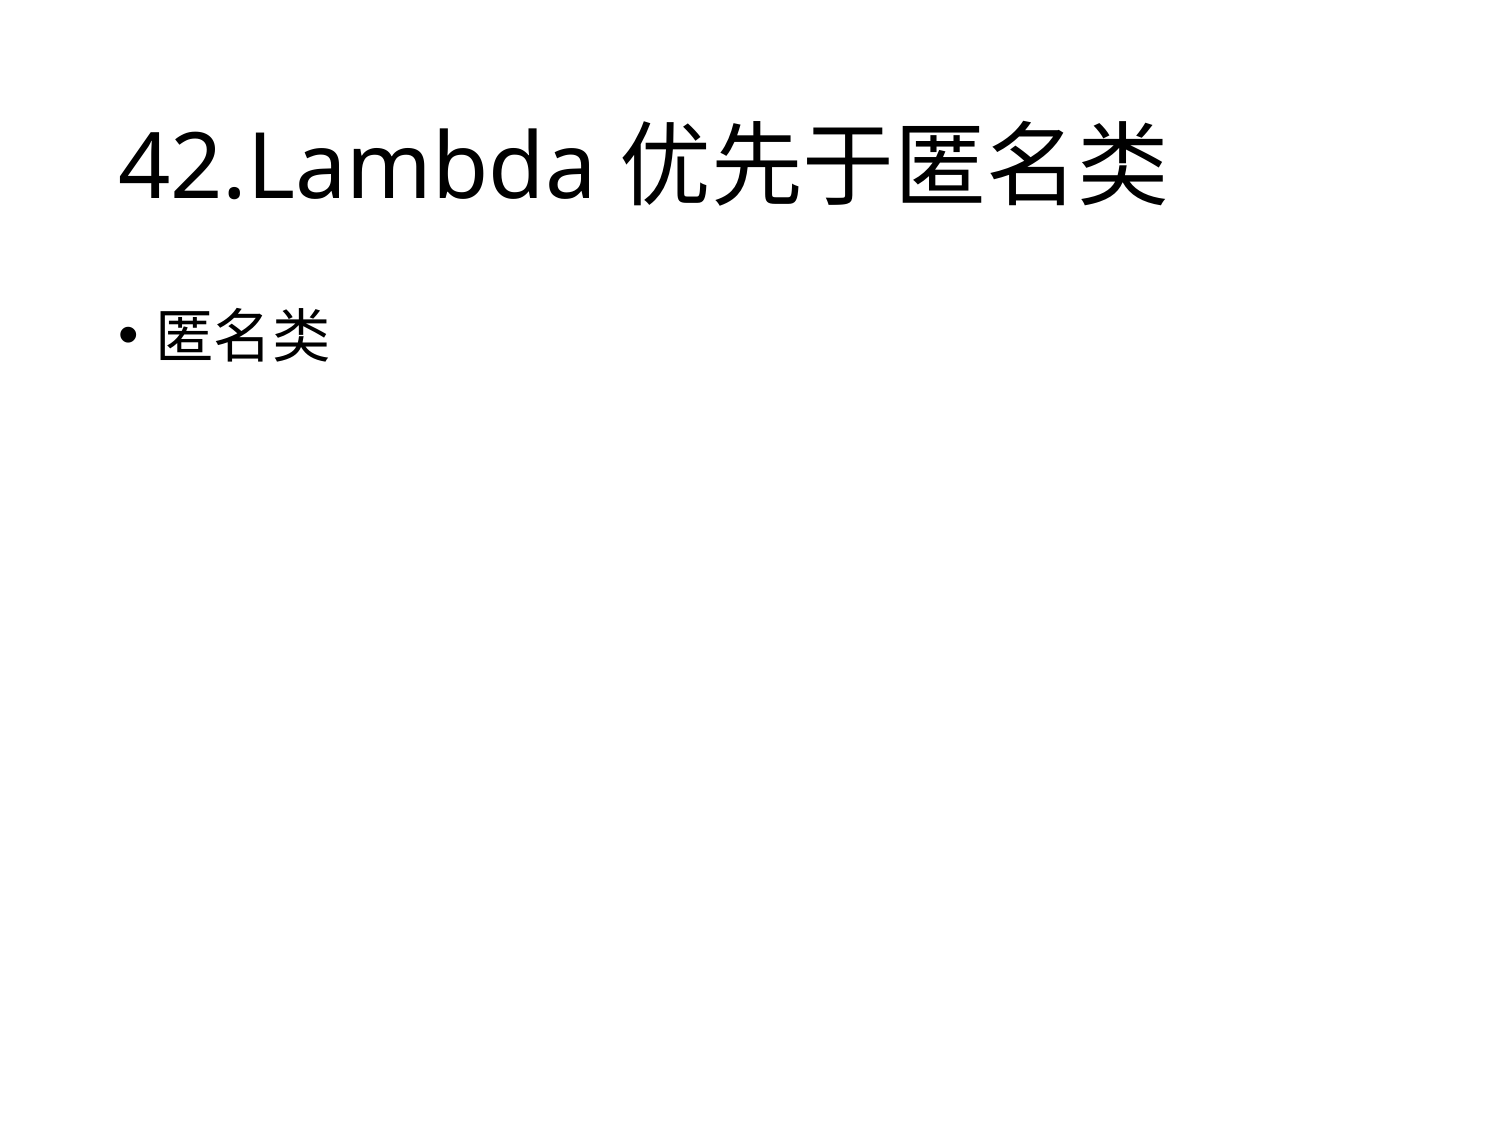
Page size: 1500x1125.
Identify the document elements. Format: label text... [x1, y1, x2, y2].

title 42.Lambda优先于匿名类 [103, 59, 1397, 278]
list 匿名类 [103, 299, 1397, 1014]
